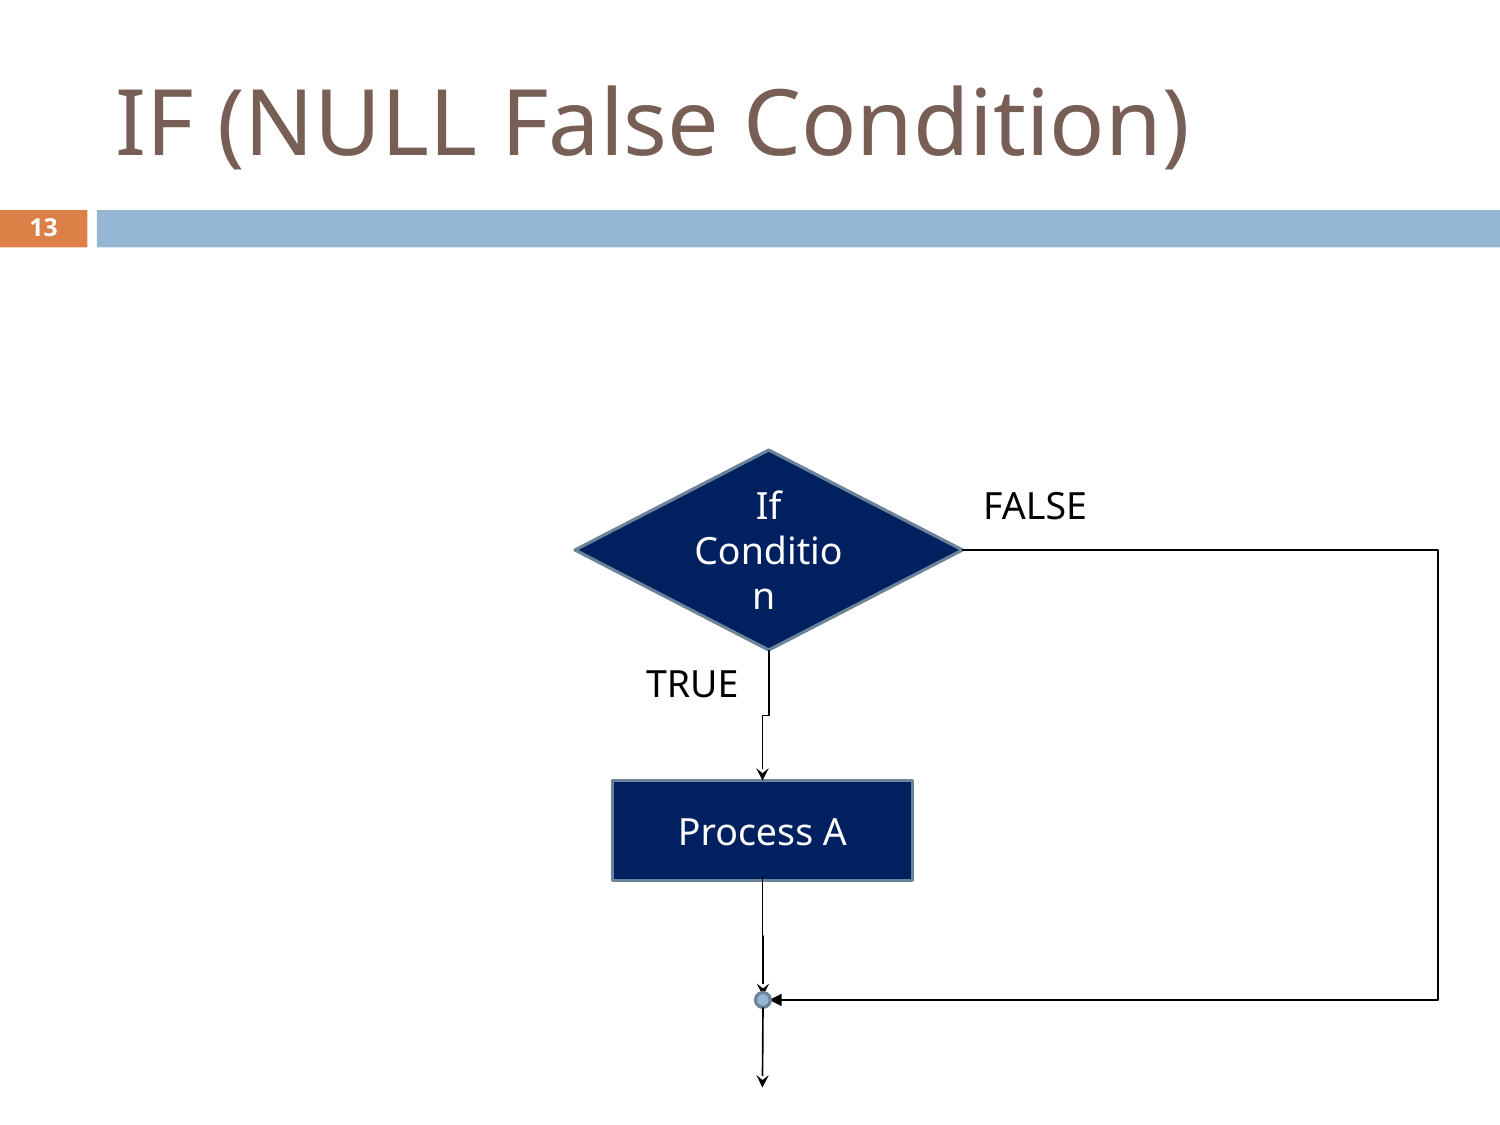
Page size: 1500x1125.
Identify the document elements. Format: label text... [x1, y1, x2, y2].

text_box If Condition [574, 450, 959, 648]
text_box TRUE [631, 652, 763, 698]
text_box FALSE [968, 474, 1156, 536]
slide_number ‹#› [0, 208, 88, 249]
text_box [768, 549, 963, 1001]
title IF (NULL False Condition) [100, 37, 1438, 200]
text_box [700, 711, 763, 719]
text_box Process A [612, 780, 763, 881]
text_box [755, 992, 765, 1008]
